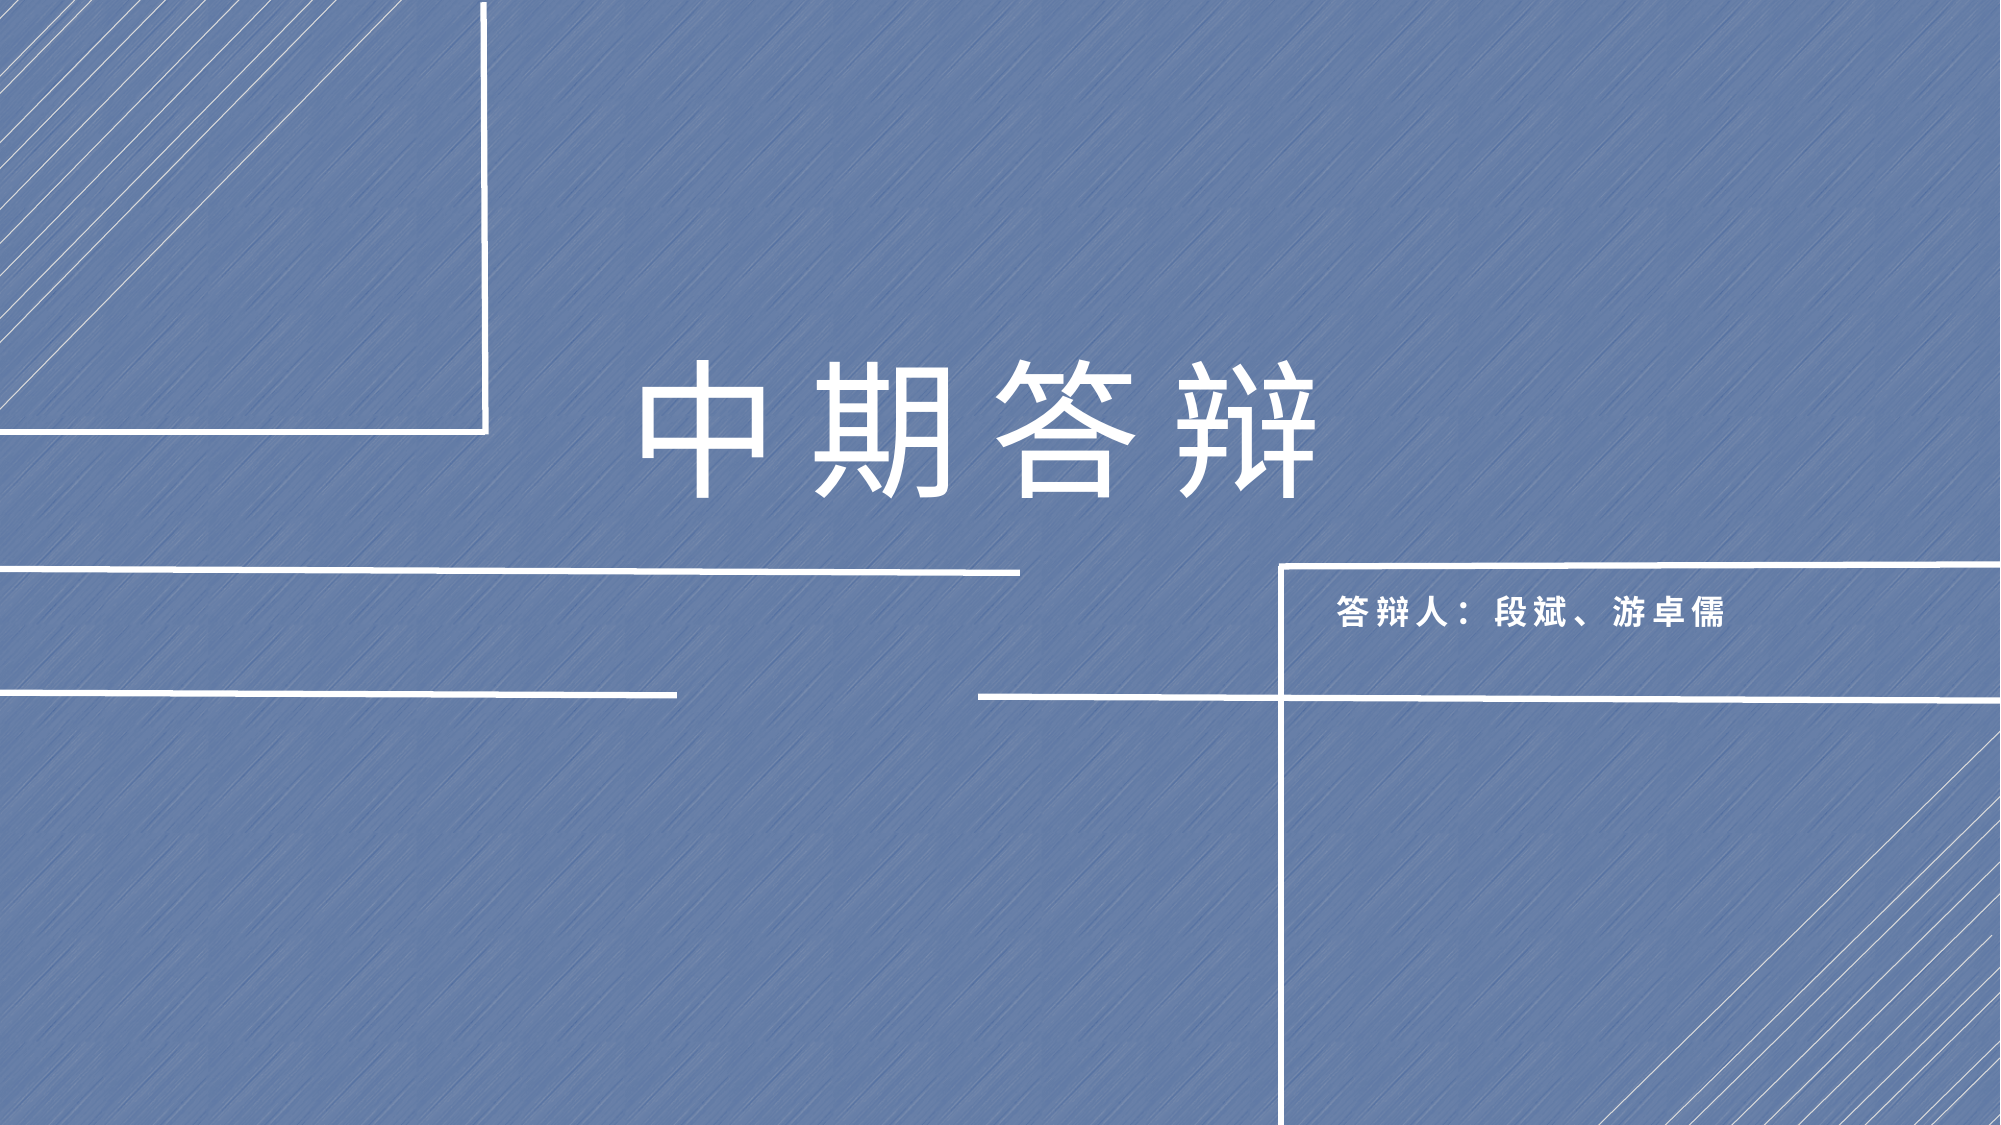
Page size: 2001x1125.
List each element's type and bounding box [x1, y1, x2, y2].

text_box [978, 696, 1280, 701]
text_box [0, 568, 1020, 573]
text_box [1281, 696, 2000, 701]
picture [1281, 701, 2000, 1125]
text_box [0, 0, 435, 414]
text_box [0, 692, 677, 696]
text_box [1566, 717, 2000, 1125]
picture [1281, 567, 2000, 696]
picture [0, 0, 2000, 1125]
